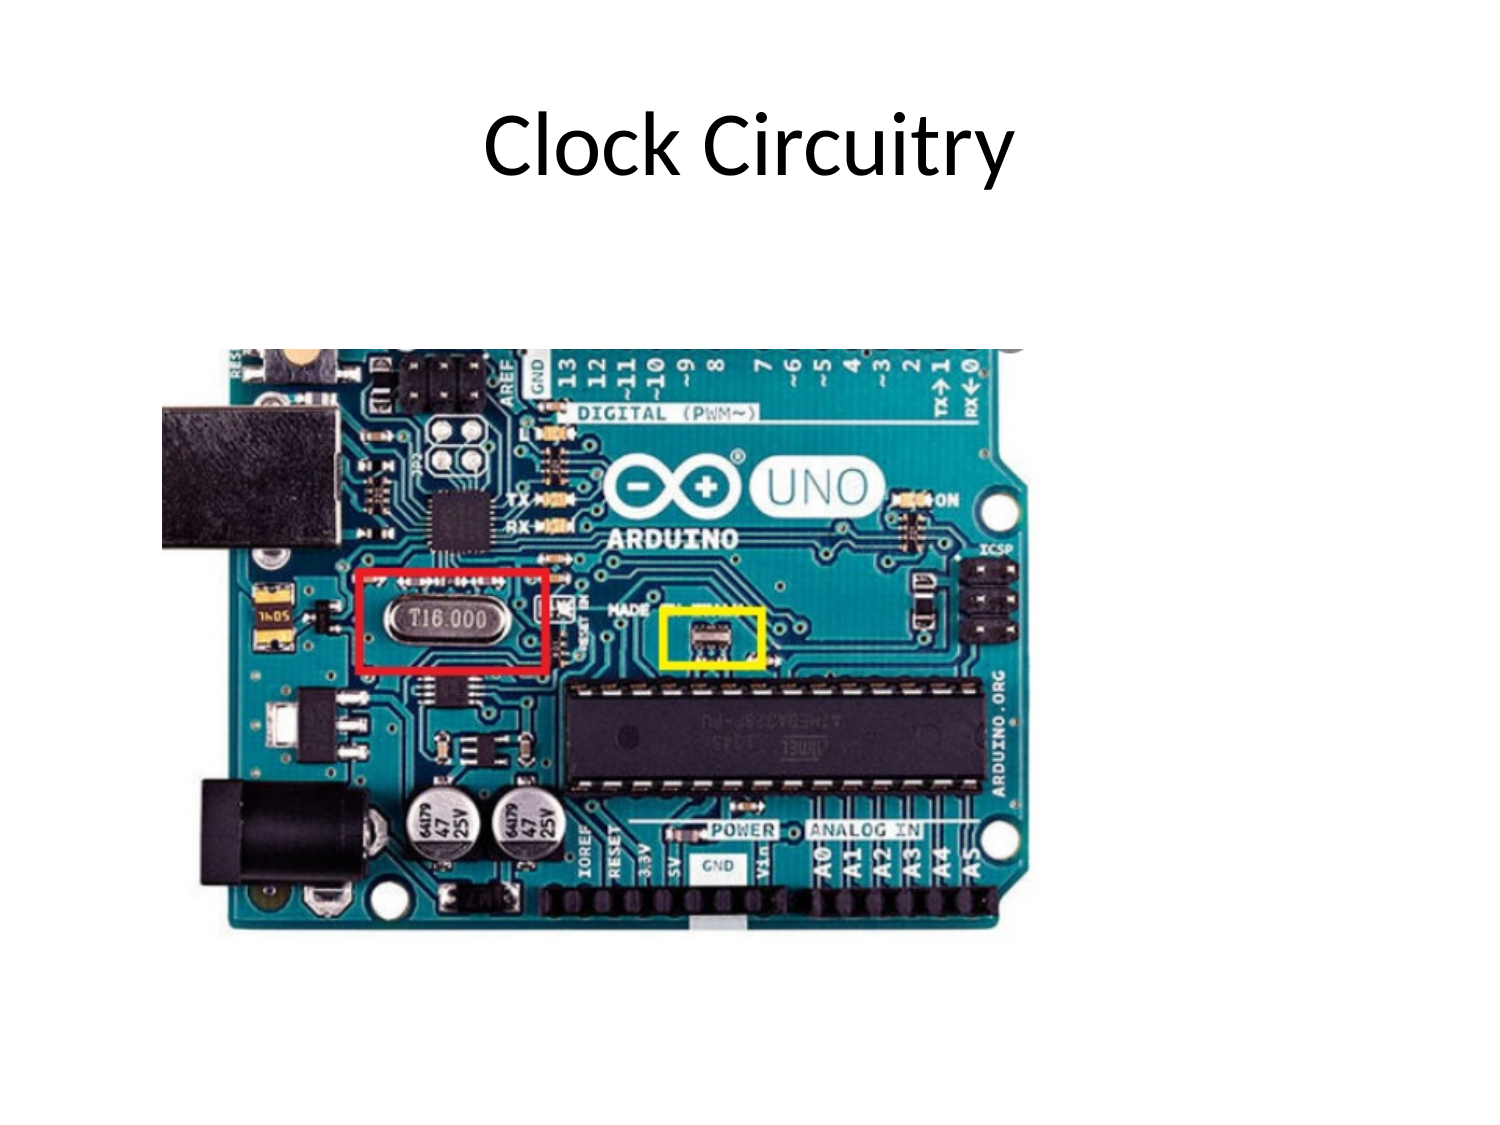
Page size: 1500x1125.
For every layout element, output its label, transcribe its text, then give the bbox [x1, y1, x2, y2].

title Clock Circuitry [75, 45, 1425, 233]
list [162, 349, 1055, 944]
